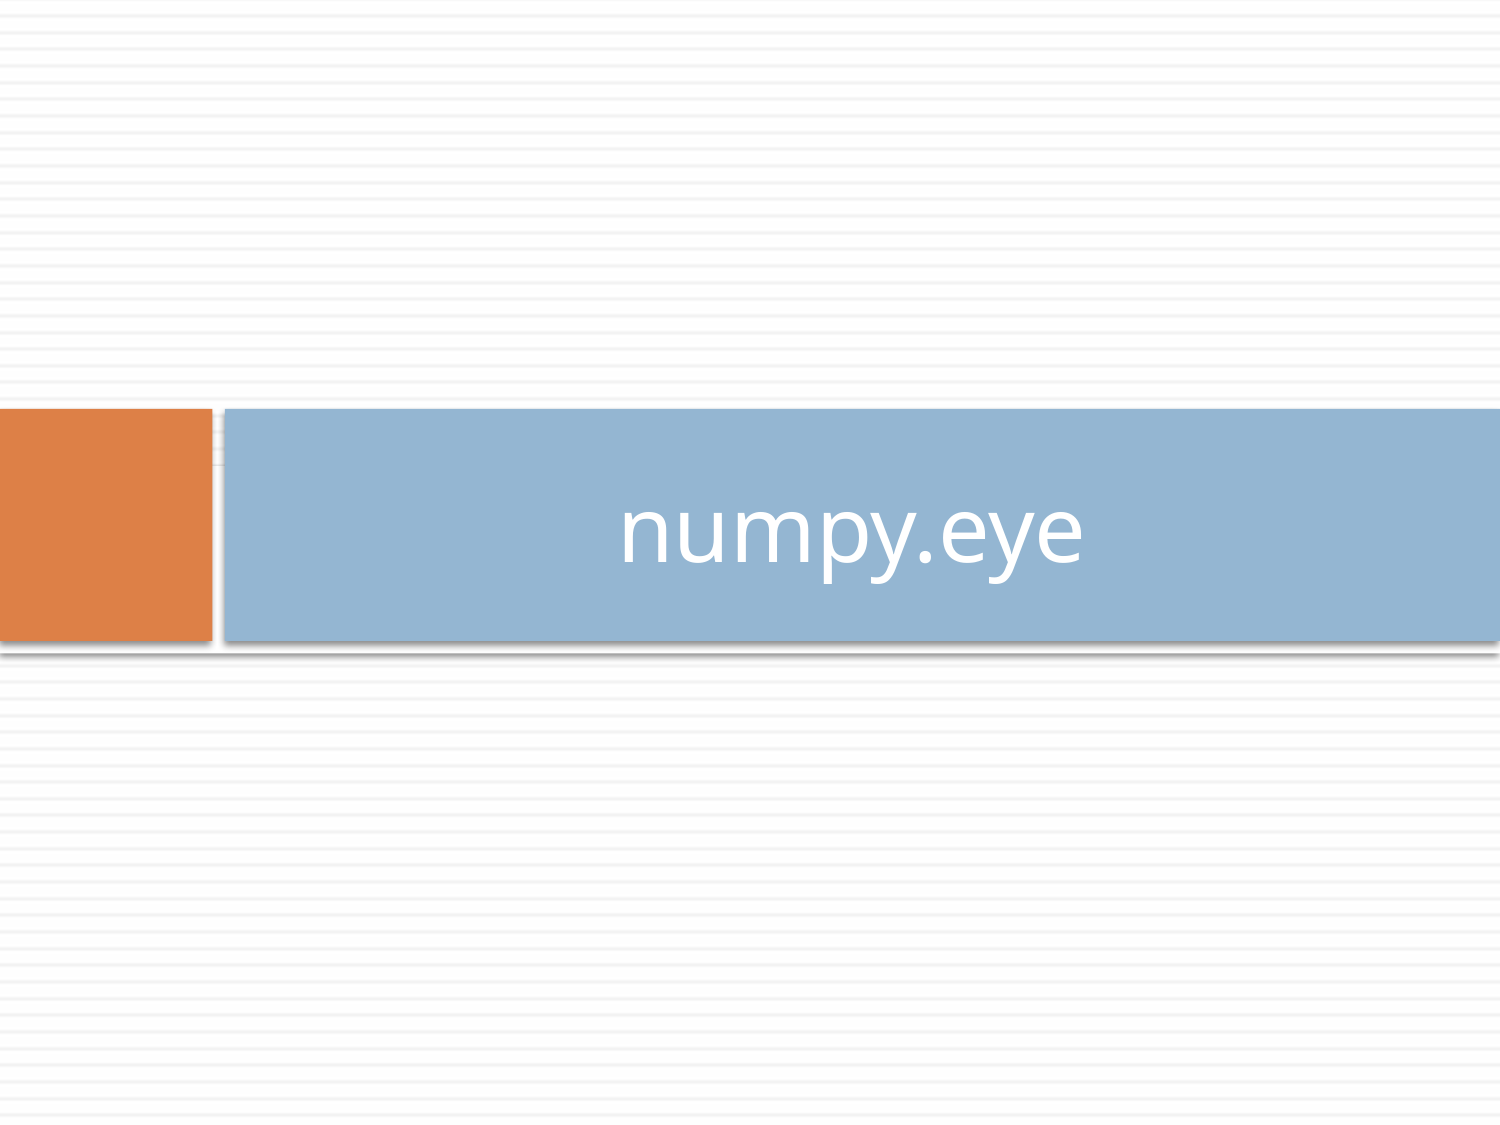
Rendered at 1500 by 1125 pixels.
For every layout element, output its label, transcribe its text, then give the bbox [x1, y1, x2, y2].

title numpy.eye [238, 444, 1489, 607]
